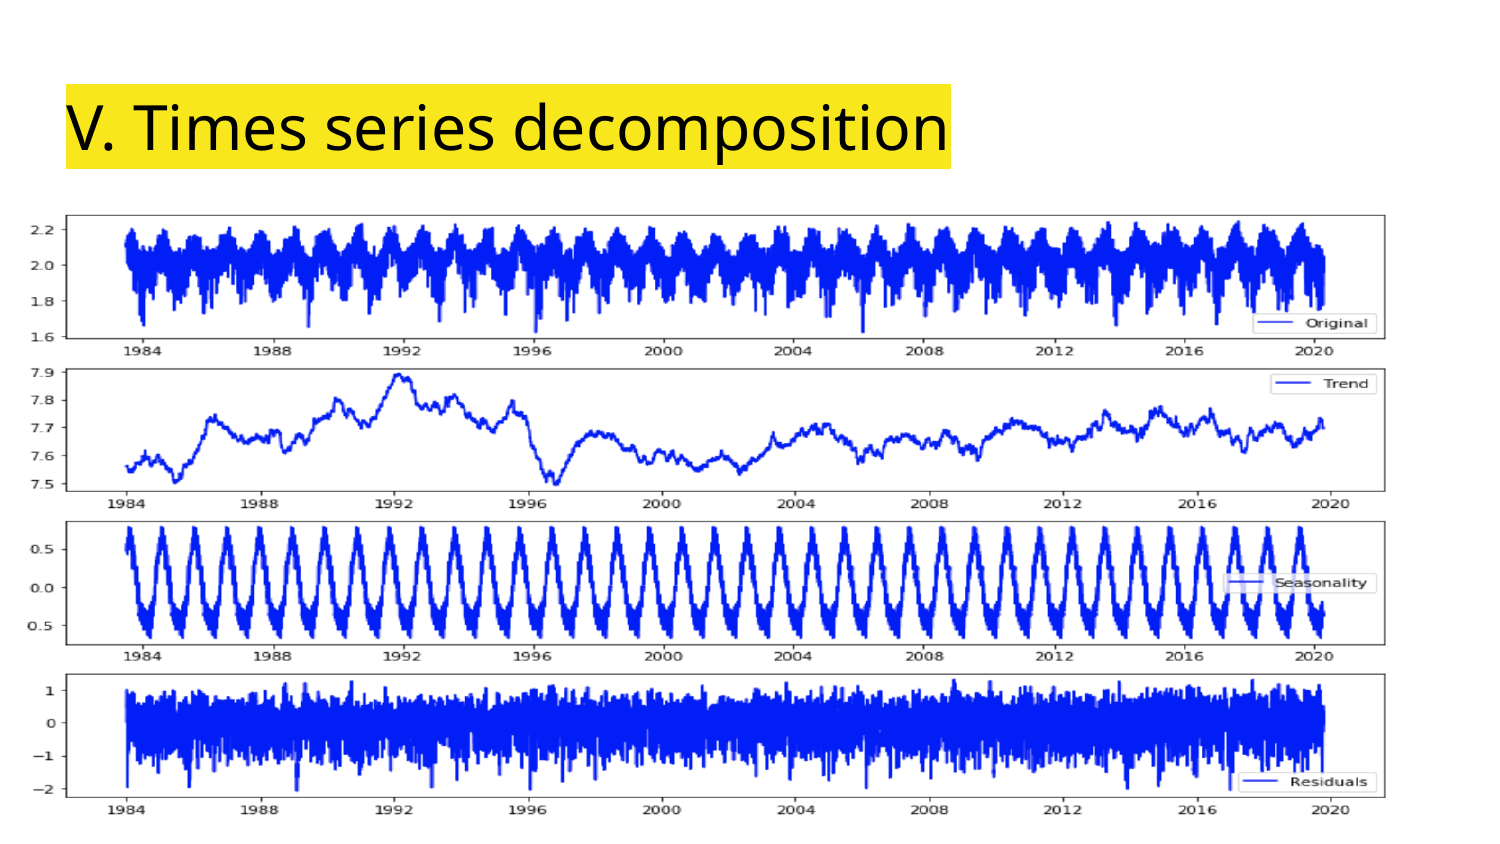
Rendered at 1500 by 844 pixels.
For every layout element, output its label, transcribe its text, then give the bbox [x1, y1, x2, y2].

title V. Times series decomposition [51, 72, 1449, 167]
picture [26, 202, 1450, 825]
